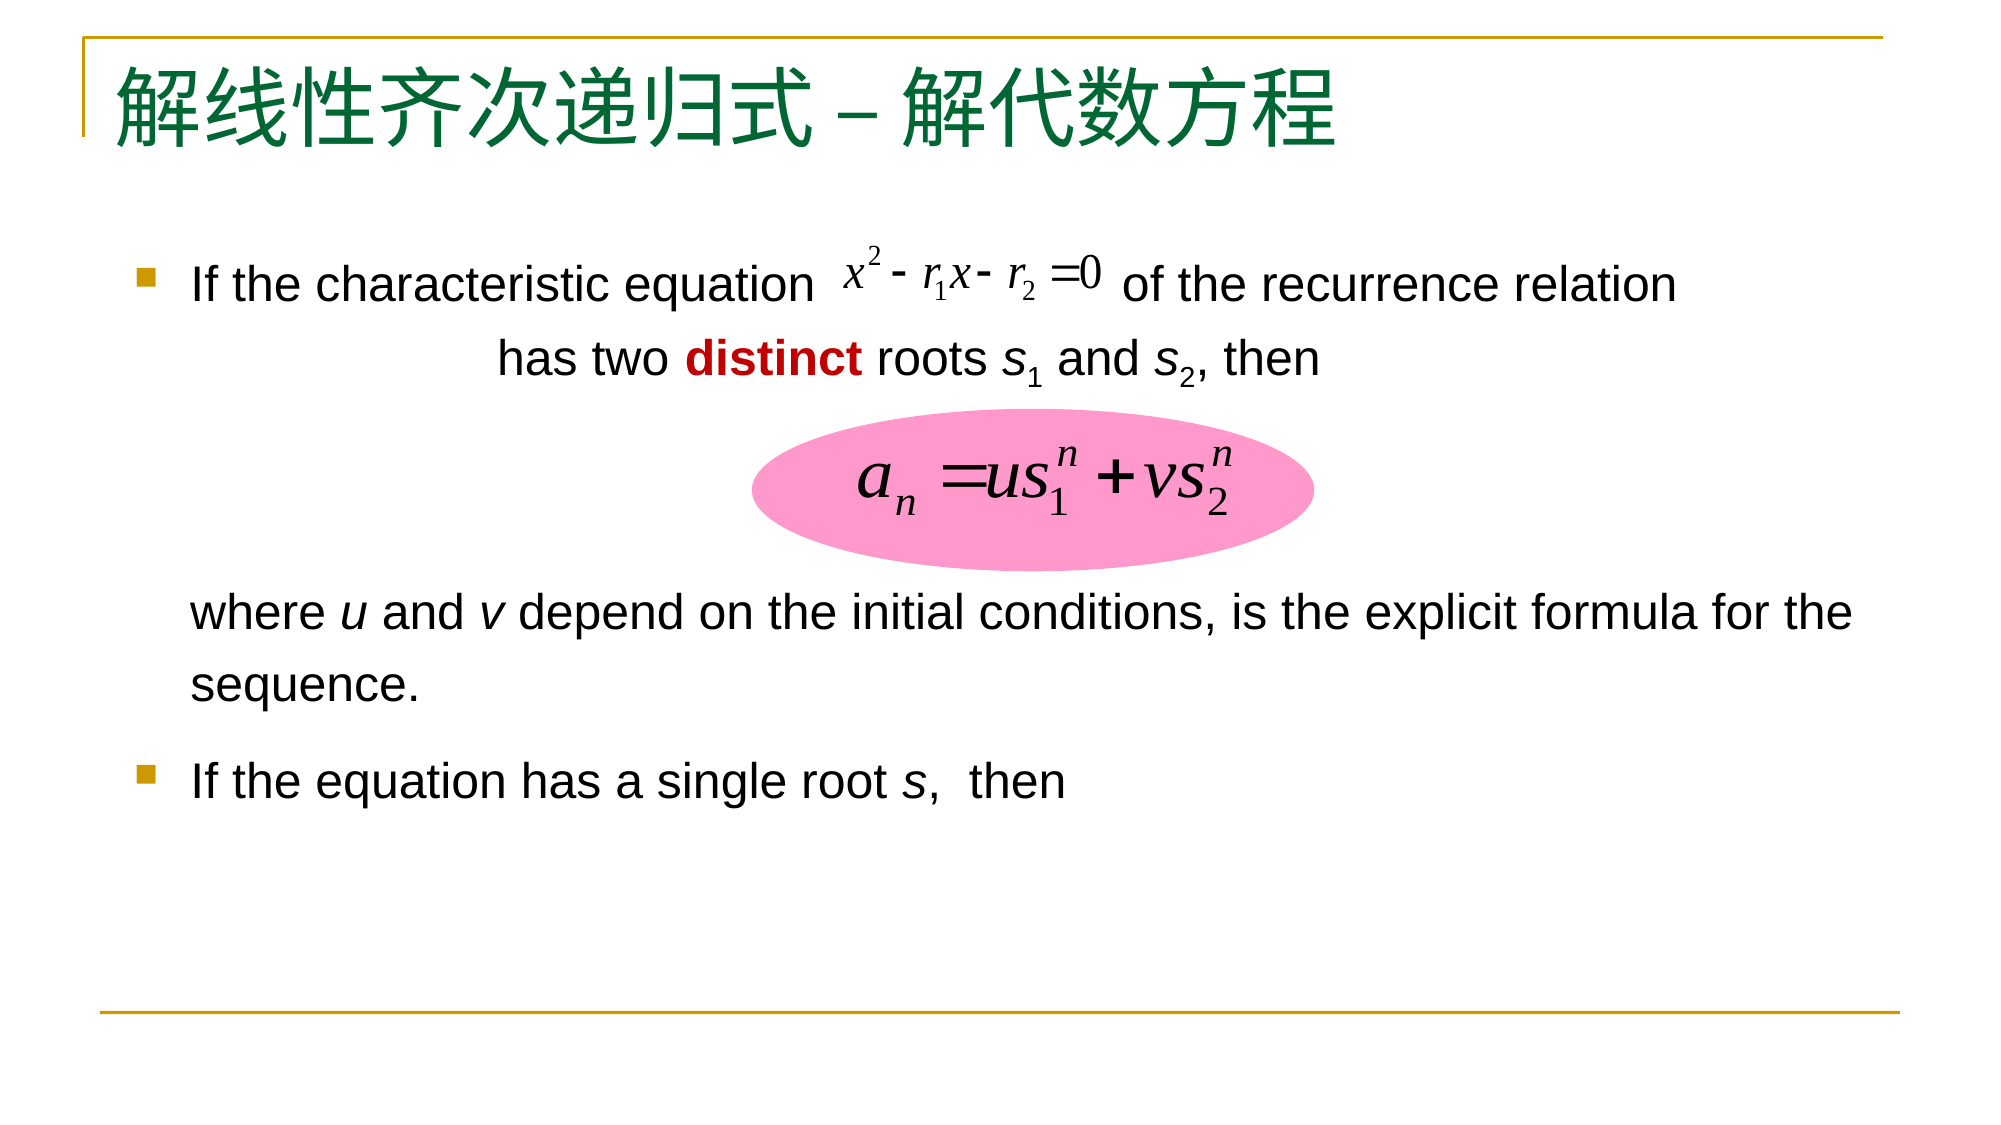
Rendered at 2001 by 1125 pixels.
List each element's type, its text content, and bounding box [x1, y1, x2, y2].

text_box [834, 233, 1110, 310]
title 解线性齐次递归式 – 解代数方程 [99, 45, 1900, 233]
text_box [844, 420, 1246, 534]
text_box [751, 431, 1315, 572]
text_box [896, 408, 1170, 419]
